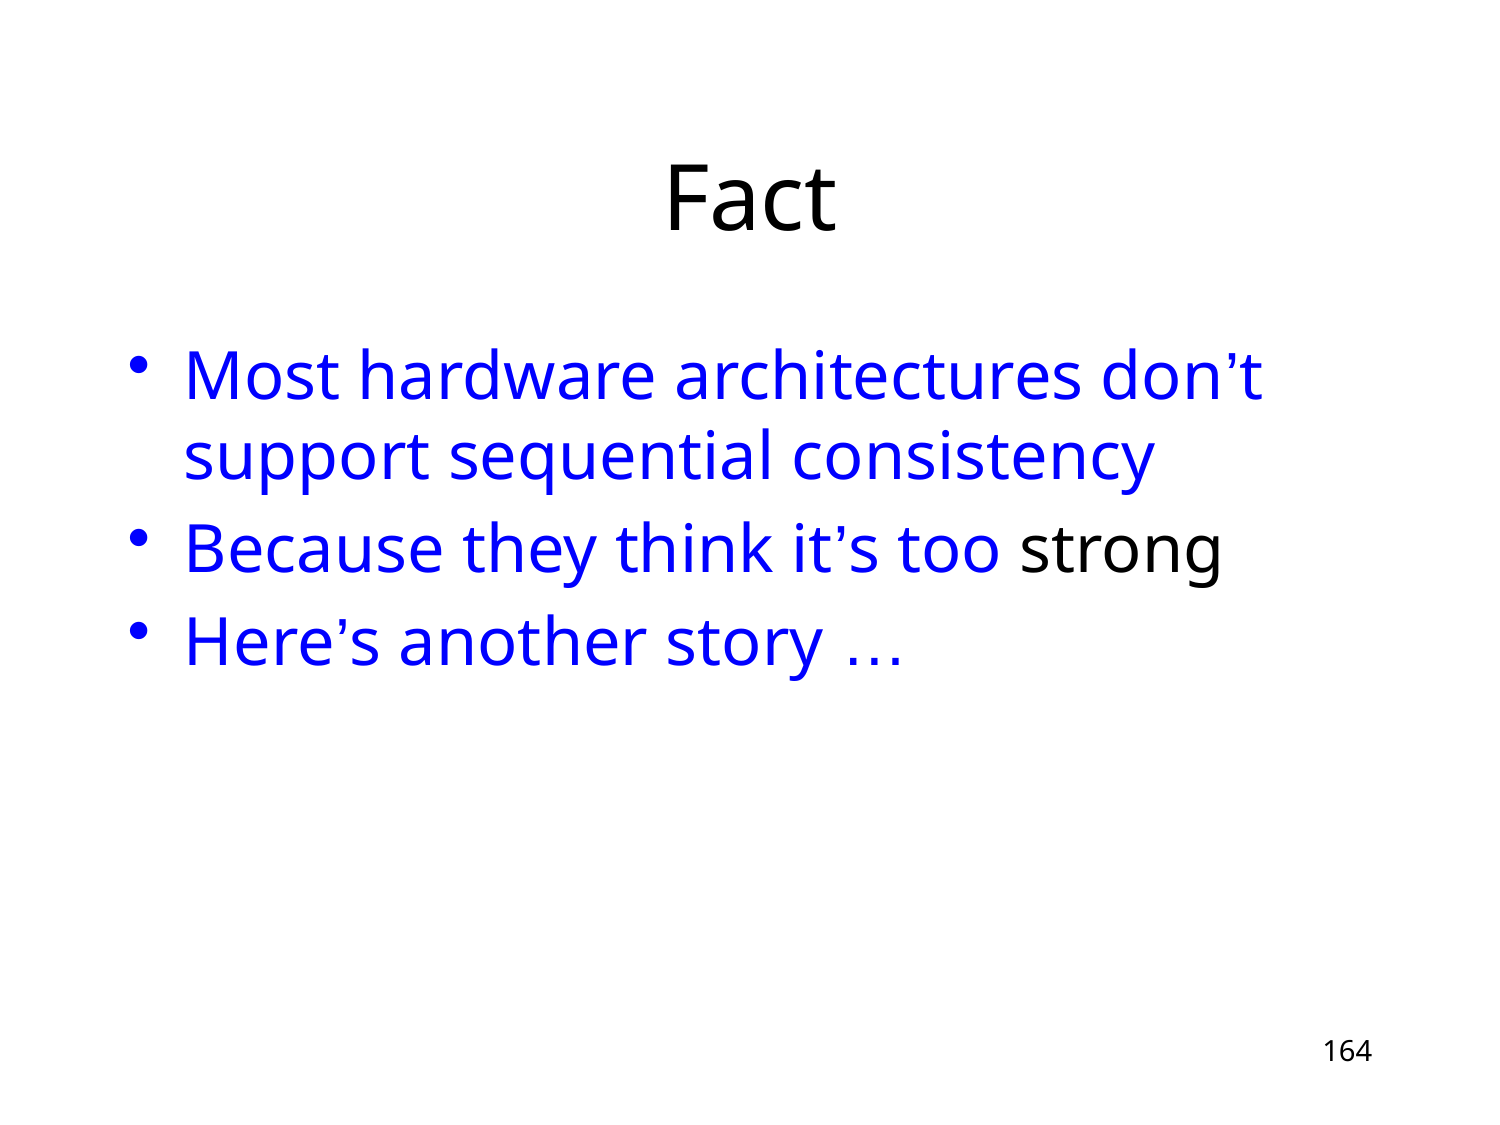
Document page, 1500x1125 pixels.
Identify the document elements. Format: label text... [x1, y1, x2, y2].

list Most hardware architectures don’t support sequential consistency Because they think it’s too strong Here’s another story … [112, 324, 1388, 1000]
title Fact [112, 99, 1388, 288]
slide_number 164 [1074, 1024, 1388, 1101]
